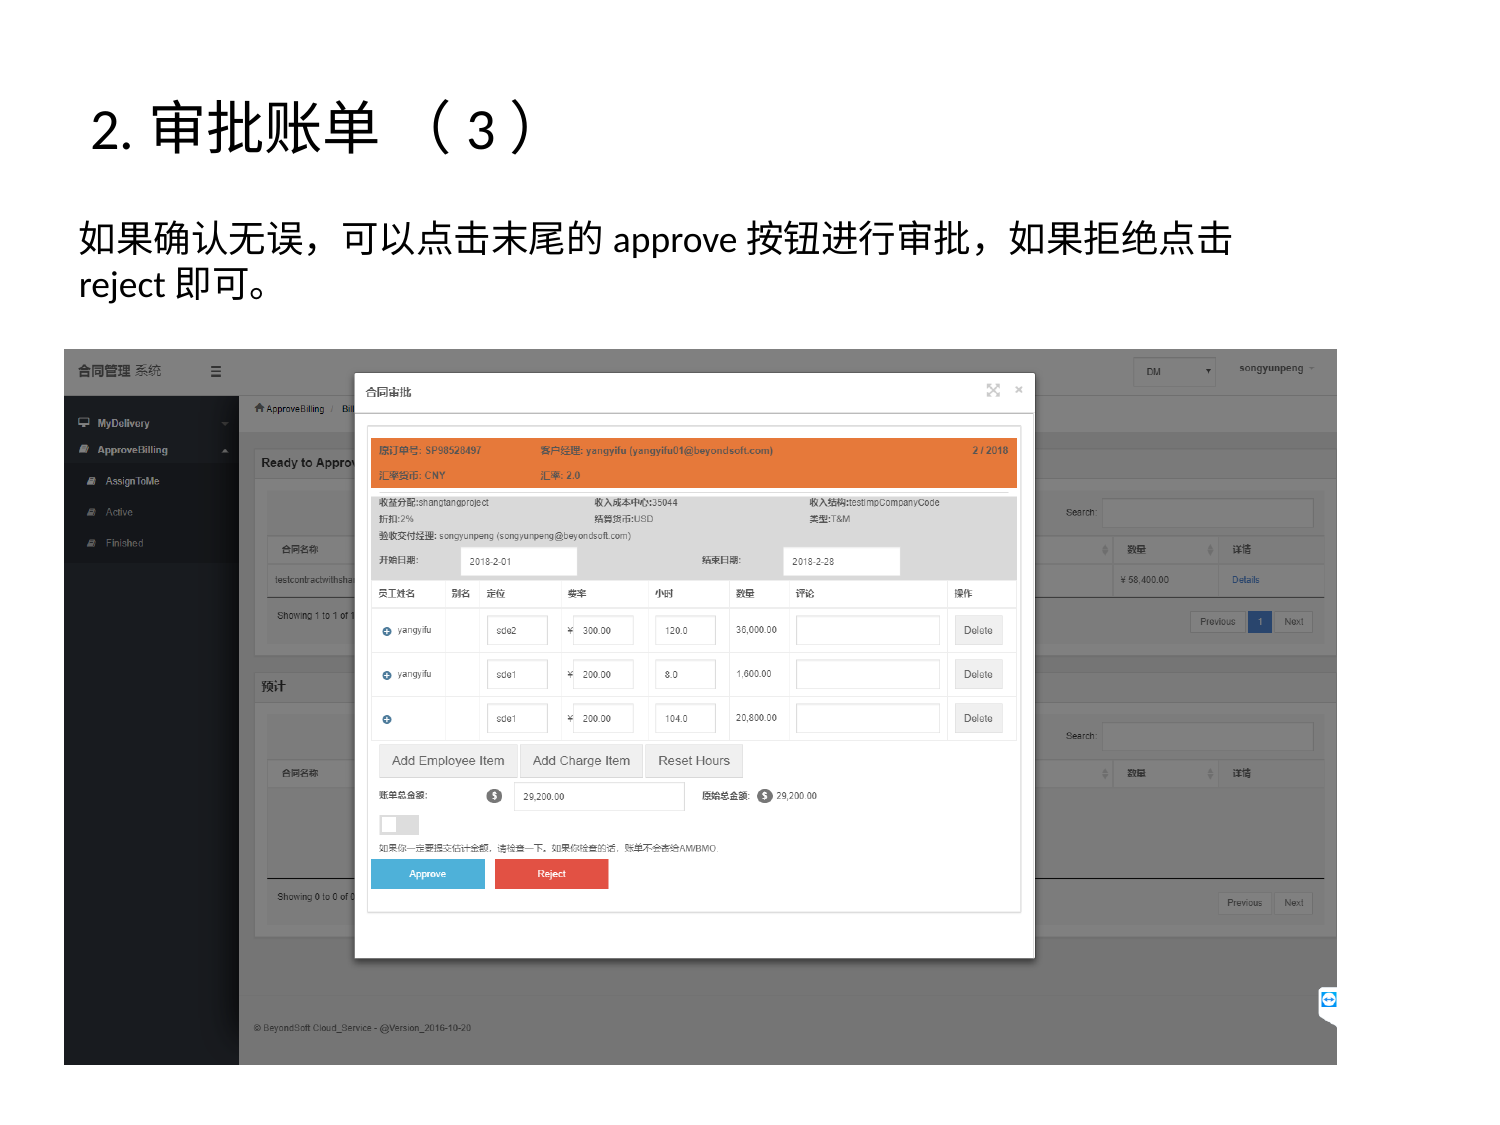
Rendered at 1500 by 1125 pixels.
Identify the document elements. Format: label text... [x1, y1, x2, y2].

text_box 如果确认无误，可以点击末尾的approve按钮进行审批，如果拒绝点击reject即可。 [64, 208, 1293, 313]
title 2.审批账单 （3） [75, 45, 1425, 209]
picture [63, 349, 1337, 1066]
